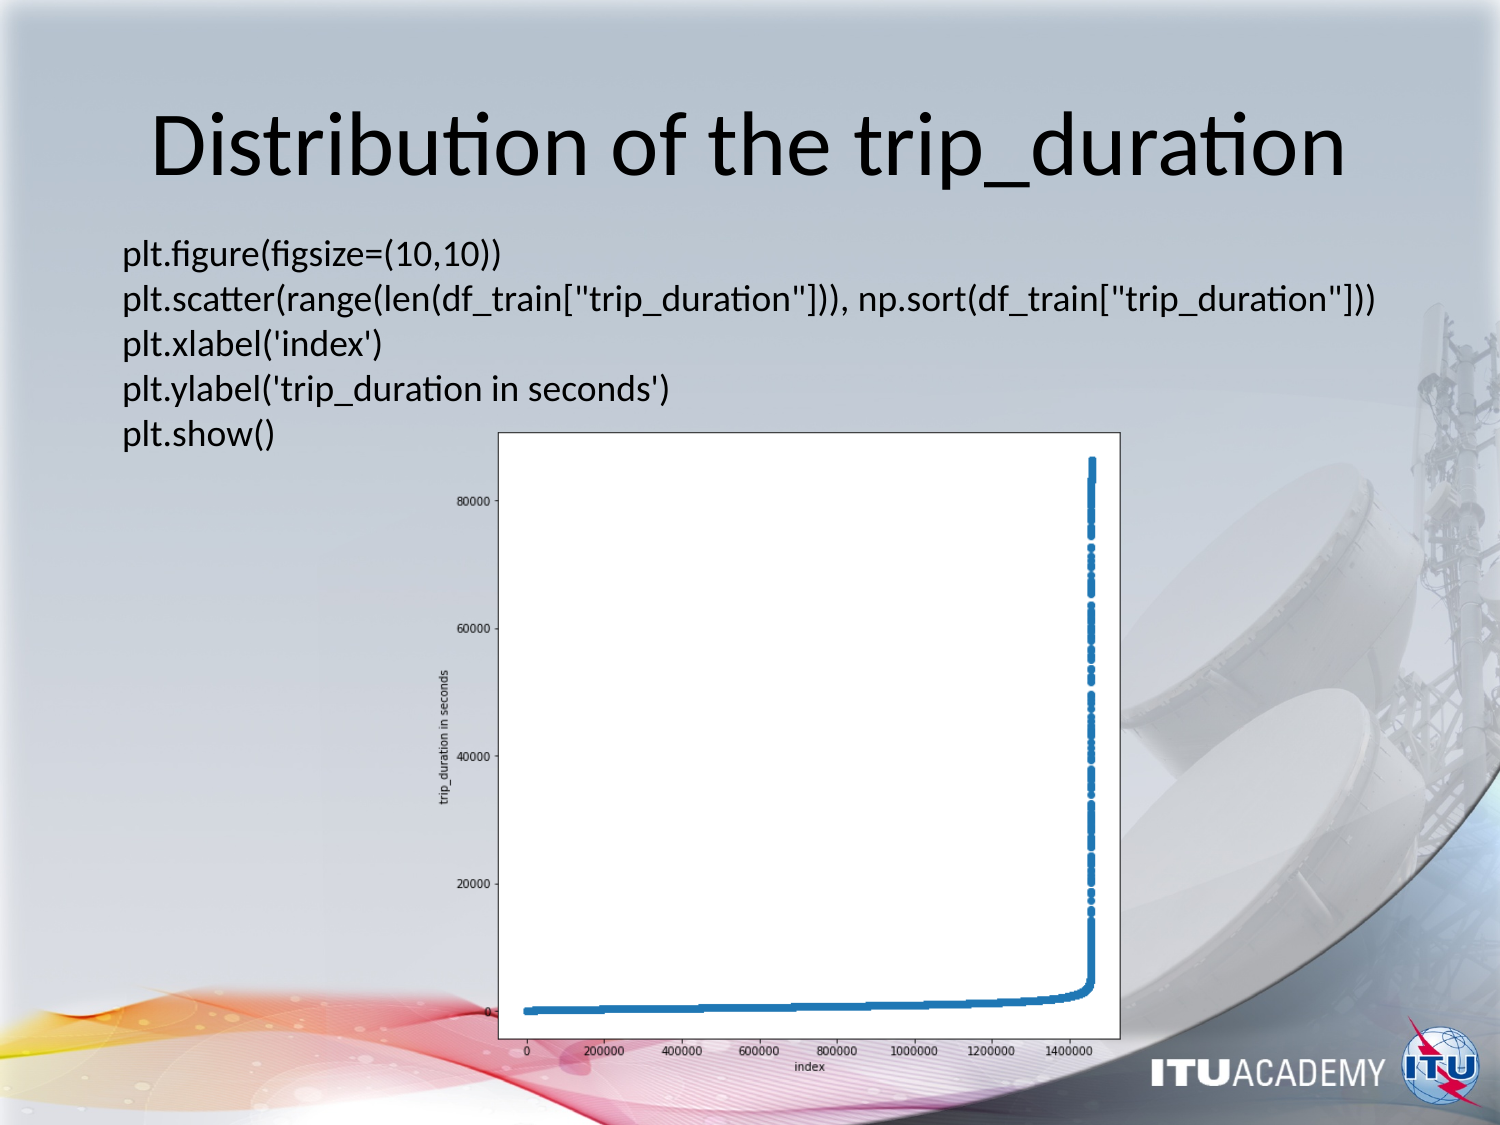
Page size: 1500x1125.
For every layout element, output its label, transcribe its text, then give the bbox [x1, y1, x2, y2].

text_box plt.figure(figsize=(10,10)) plt.scatter(range(len(df_train["trip_duration"])), np.sort(df_train["trip_duration"])) plt.xlabel('index') plt.ylabel('trip_duration in seconds') plt.show() [114, 221, 1386, 462]
title Distribution of the trip_duration [74, 44, 1426, 234]
picture [0, 0, 1500, 1125]
